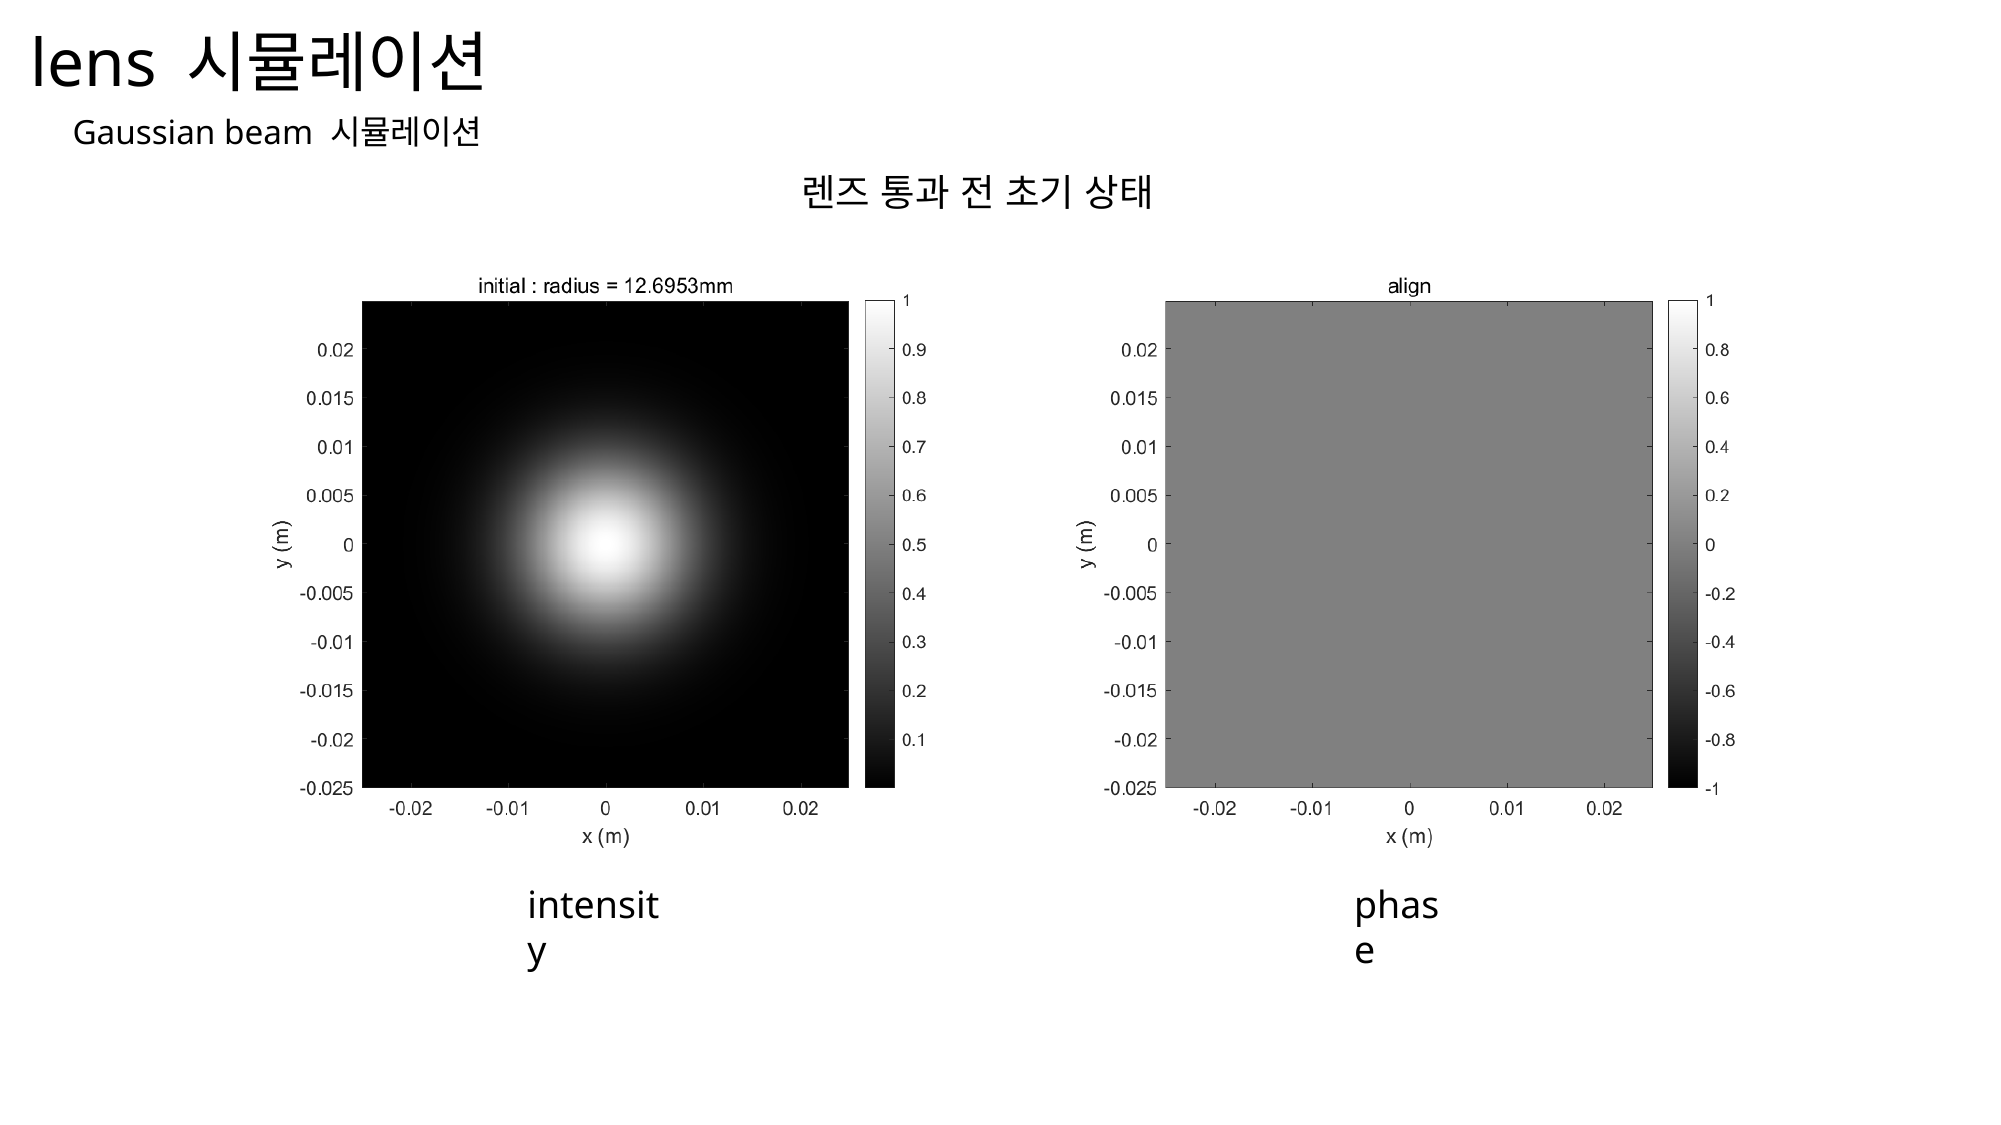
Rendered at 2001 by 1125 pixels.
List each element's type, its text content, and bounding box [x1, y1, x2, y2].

picture [1074, 275, 1736, 850]
text_box 렌즈 통과 전 초기 상태 [786, 161, 1213, 222]
text_box phase [1339, 873, 1471, 978]
picture [270, 275, 927, 850]
text_box intensity [512, 873, 685, 978]
list Gaussian beam 시뮬레이션 [57, 108, 714, 159]
title lens 시뮬레이션 [15, 22, 1838, 109]
